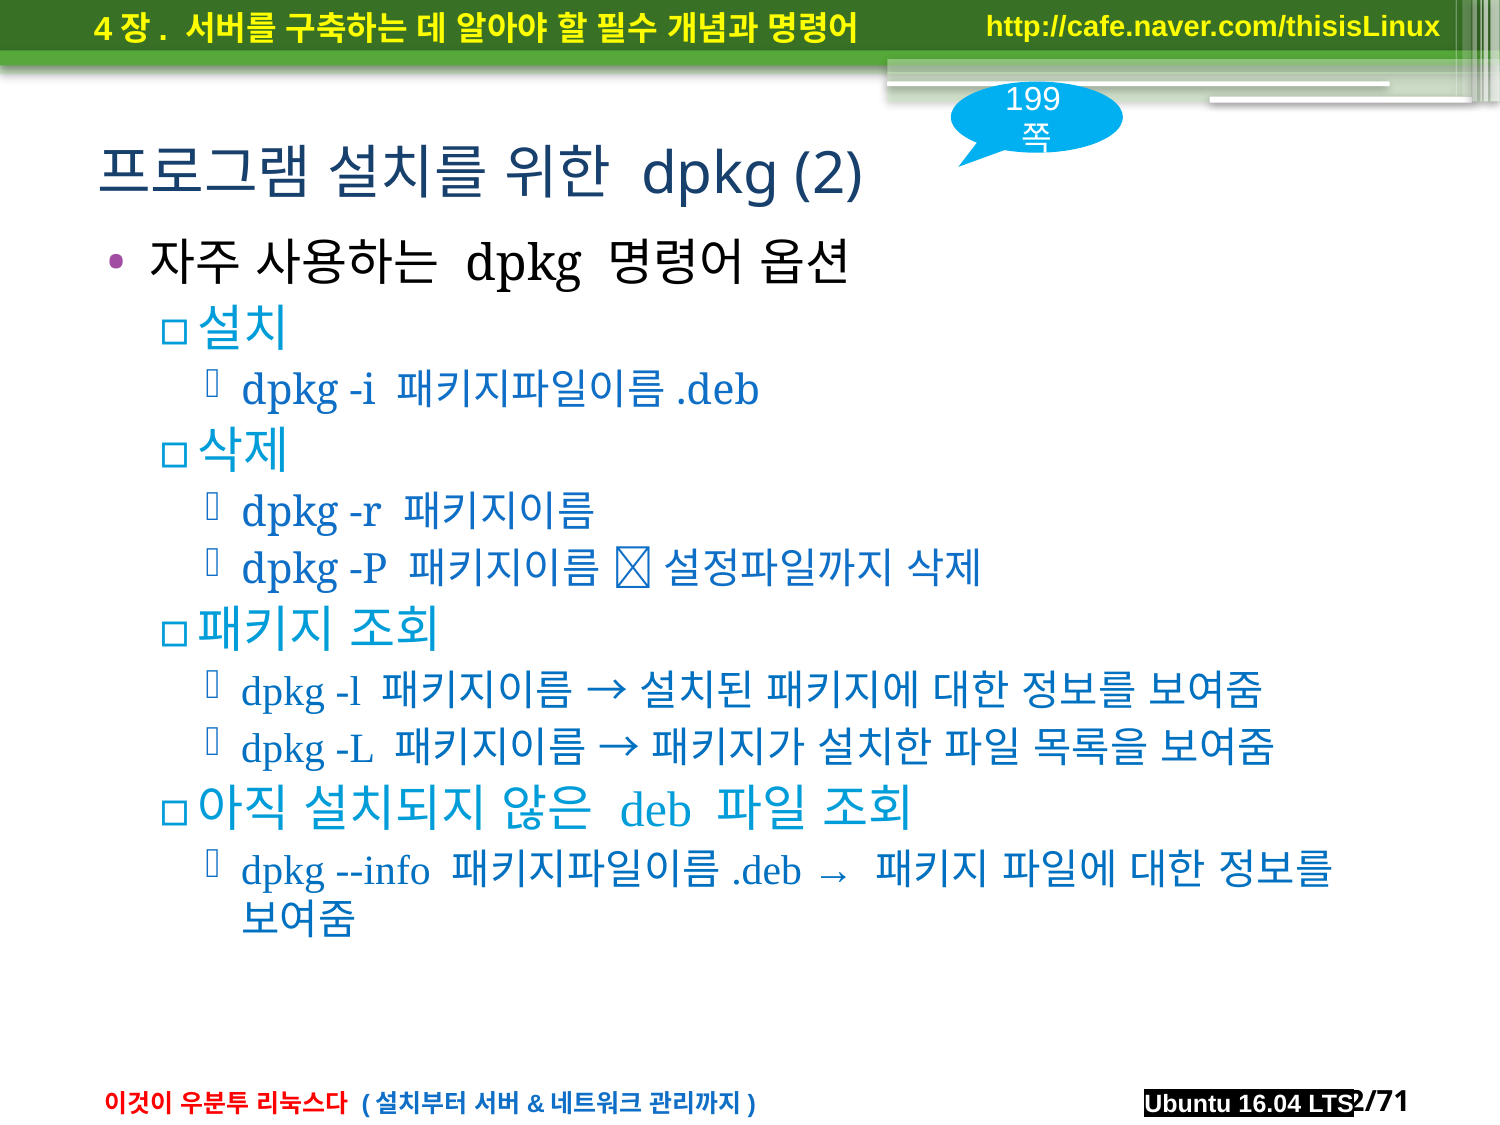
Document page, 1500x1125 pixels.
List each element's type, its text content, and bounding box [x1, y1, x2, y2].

list 자주 사용하는 dpkg 명령어 옵션 설치 dpkg -i 패키지파일이름.deb 삭제 dpkg -r 패키지이름 dpkg -P 패키지이름  설정파일까지 삭제 패키지 조회 dpkg -l 패키지이름 → 설치된 패키지에 대한 정보를 보여줌 dpkg -L 패키지이름 → 패키지가 설치한 파일 목록을 보여줌 아직 설치되지 않은 deb 파일 조회 dpkg --info 패키지파일이름.deb → 패키지 파일에 대한 정보를 보여줌 [75, 222, 1425, 1079]
text_box 199쪽 [949, 79, 1125, 169]
title 프로그램 설치를 위한 dpkg (2) [82, 117, 1432, 223]
